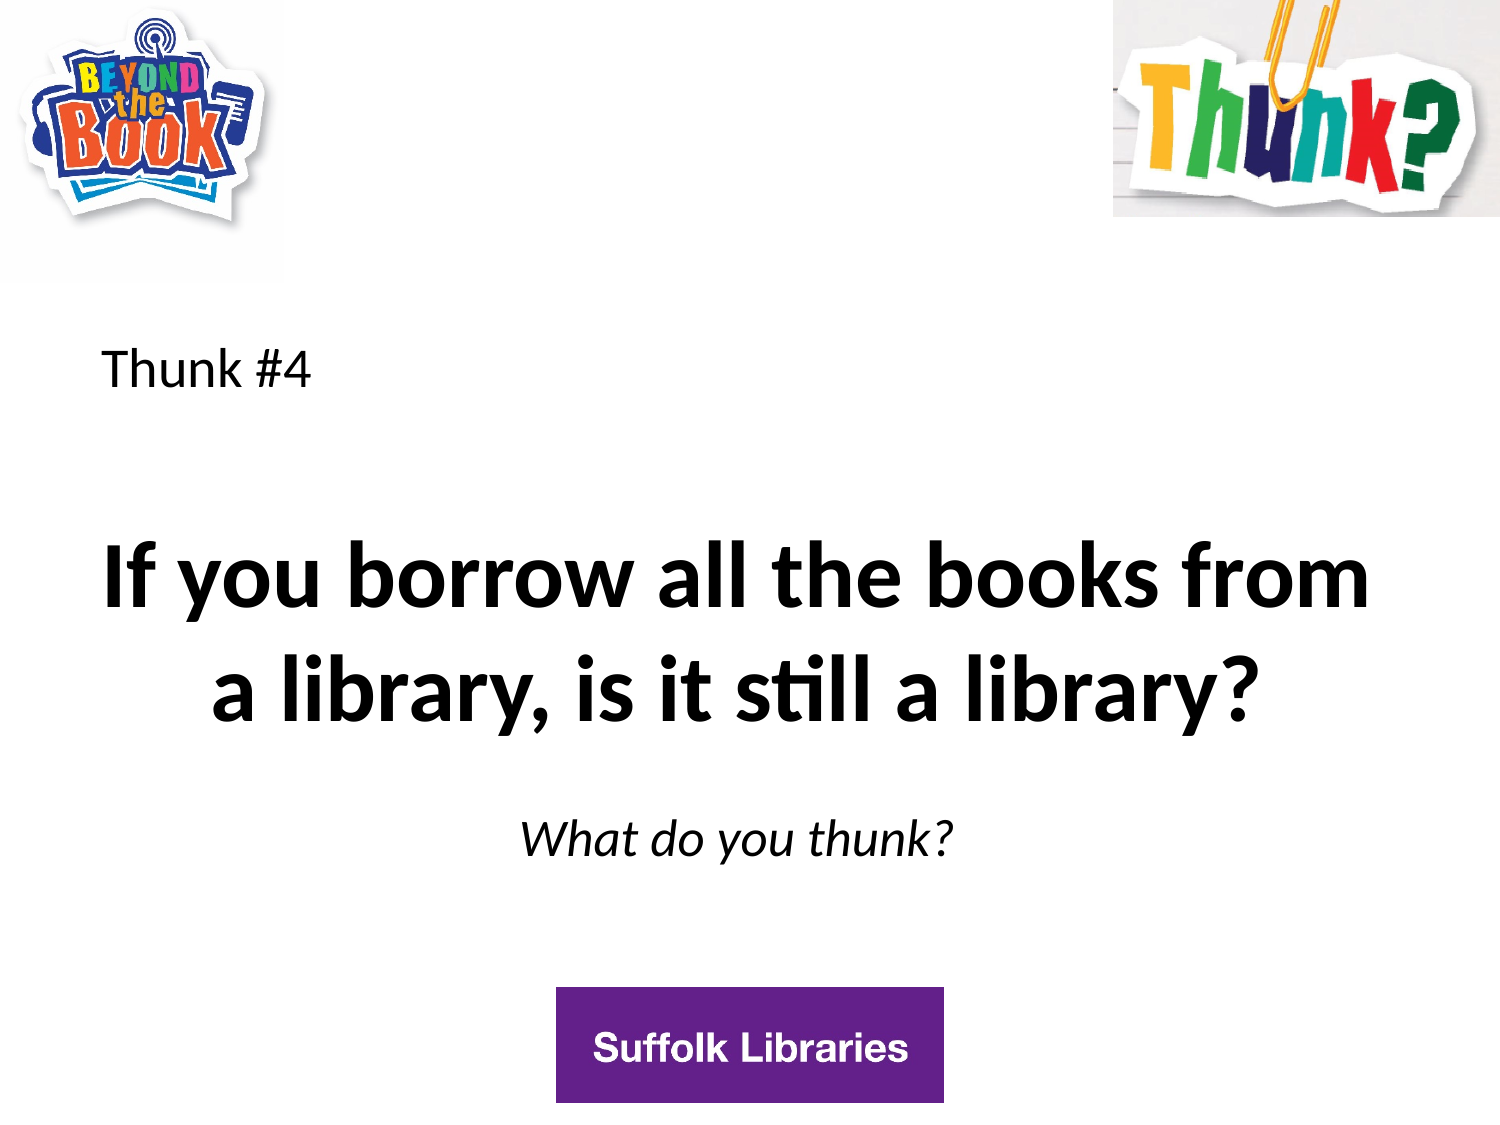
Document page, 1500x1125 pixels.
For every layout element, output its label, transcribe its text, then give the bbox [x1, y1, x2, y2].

picture [556, 987, 944, 1103]
picture [0, 0, 284, 283]
picture [1113, 0, 1500, 217]
text_box Thunk #4 If you borrow all the books from a library, is it still a library? What do you thunk? [67, 282, 1407, 964]
